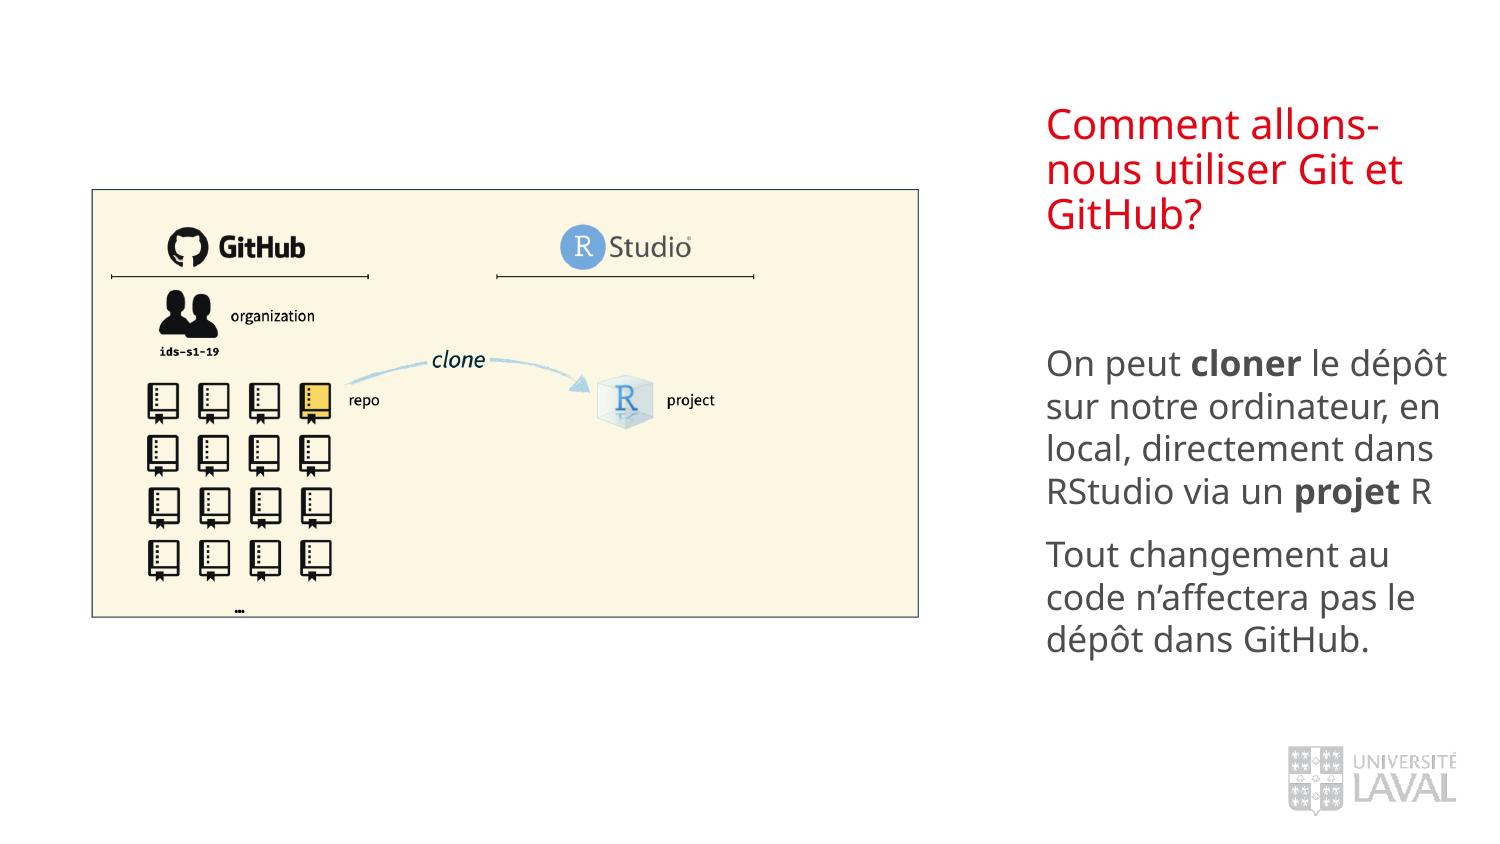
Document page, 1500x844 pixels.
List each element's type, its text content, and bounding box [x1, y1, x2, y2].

list On peut cloner le dépôt sur notre ordinateur, en local, directement dans RStudio via un projet R Tout changement au code n’affectera pas le dépôt dans GitHub. [1045, 341, 1464, 712]
title Comment allons-nous utiliser Git et GitHub? [1045, 103, 1453, 243]
picture [0, 130, 1023, 713]
